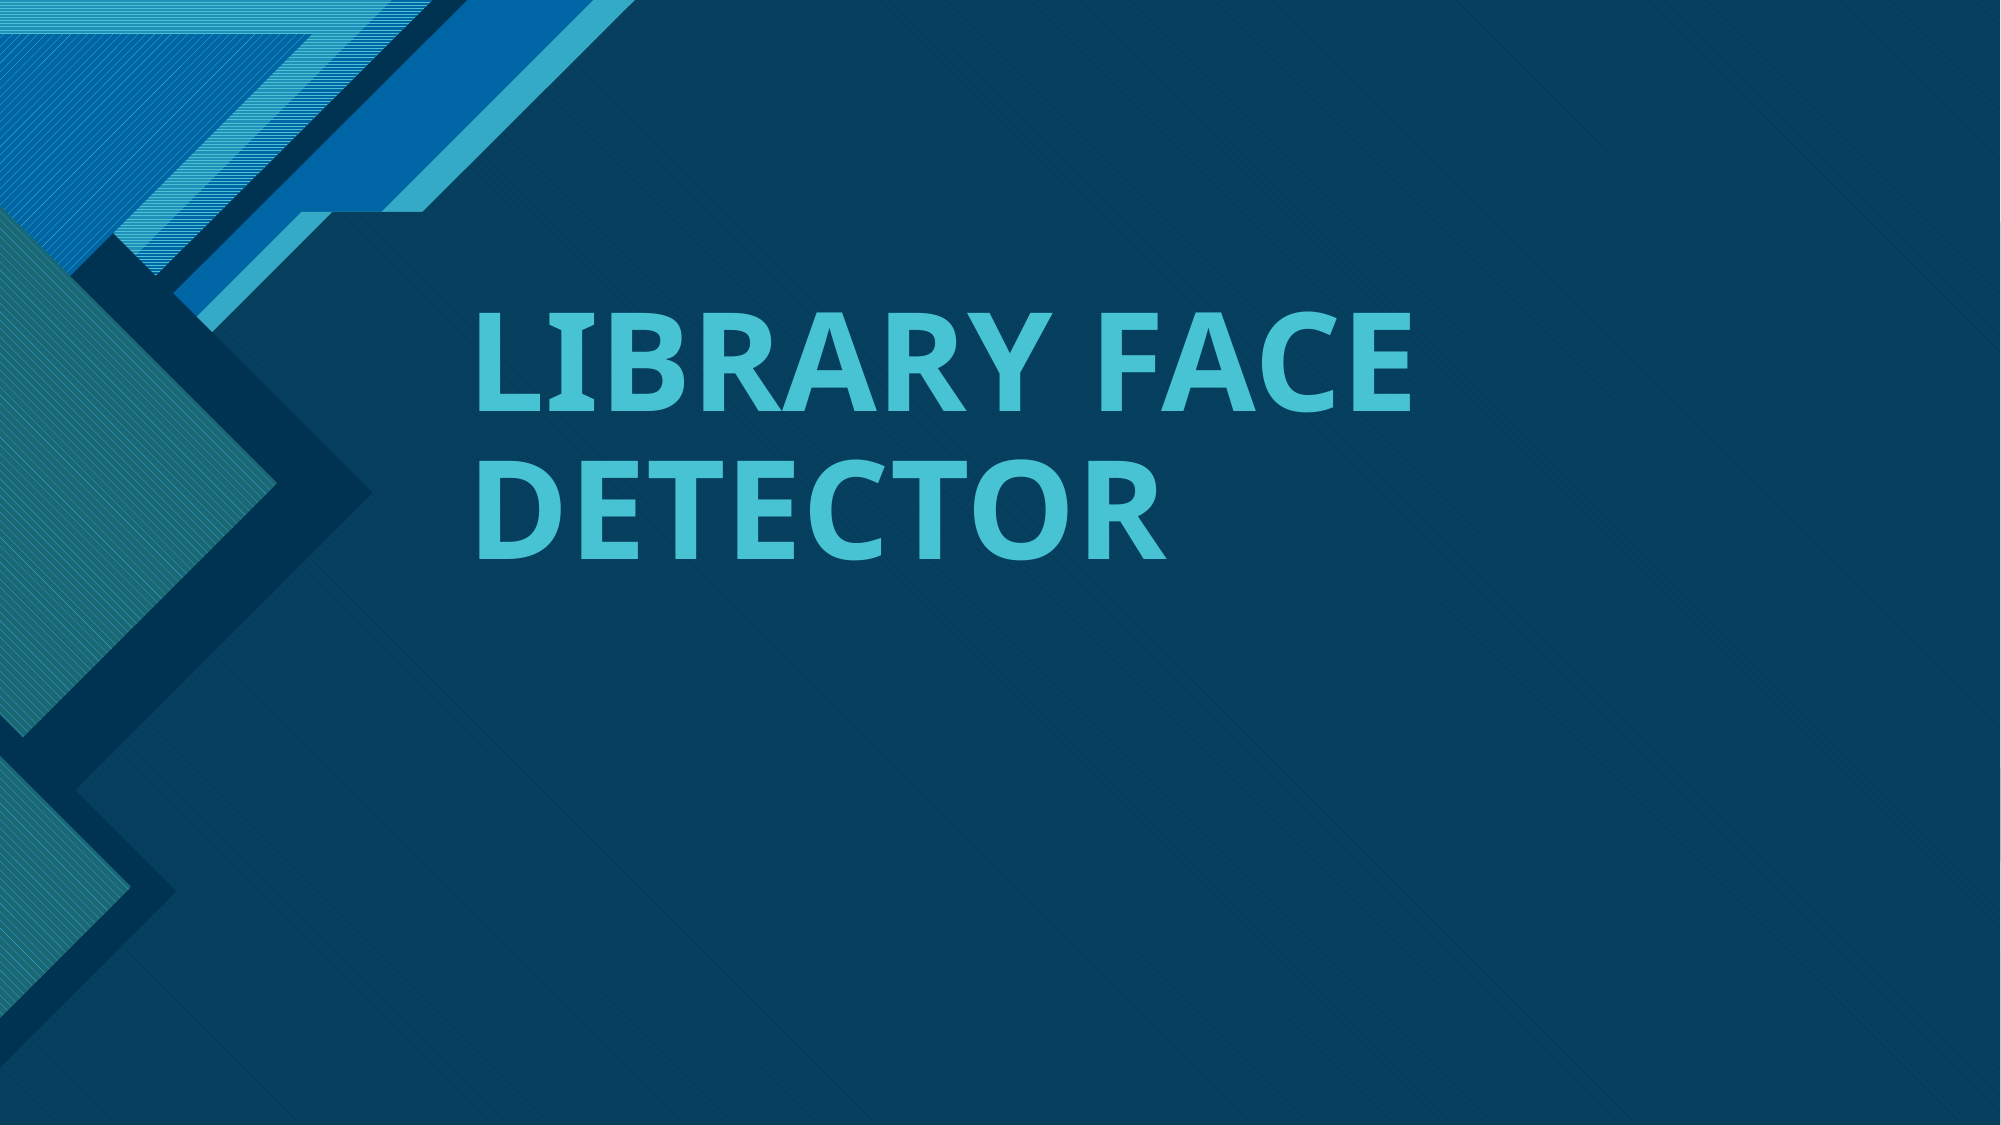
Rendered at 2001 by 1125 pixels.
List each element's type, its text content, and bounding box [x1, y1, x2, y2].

title LIBRARY FACE DETECTOR [453, 393, 1614, 597]
